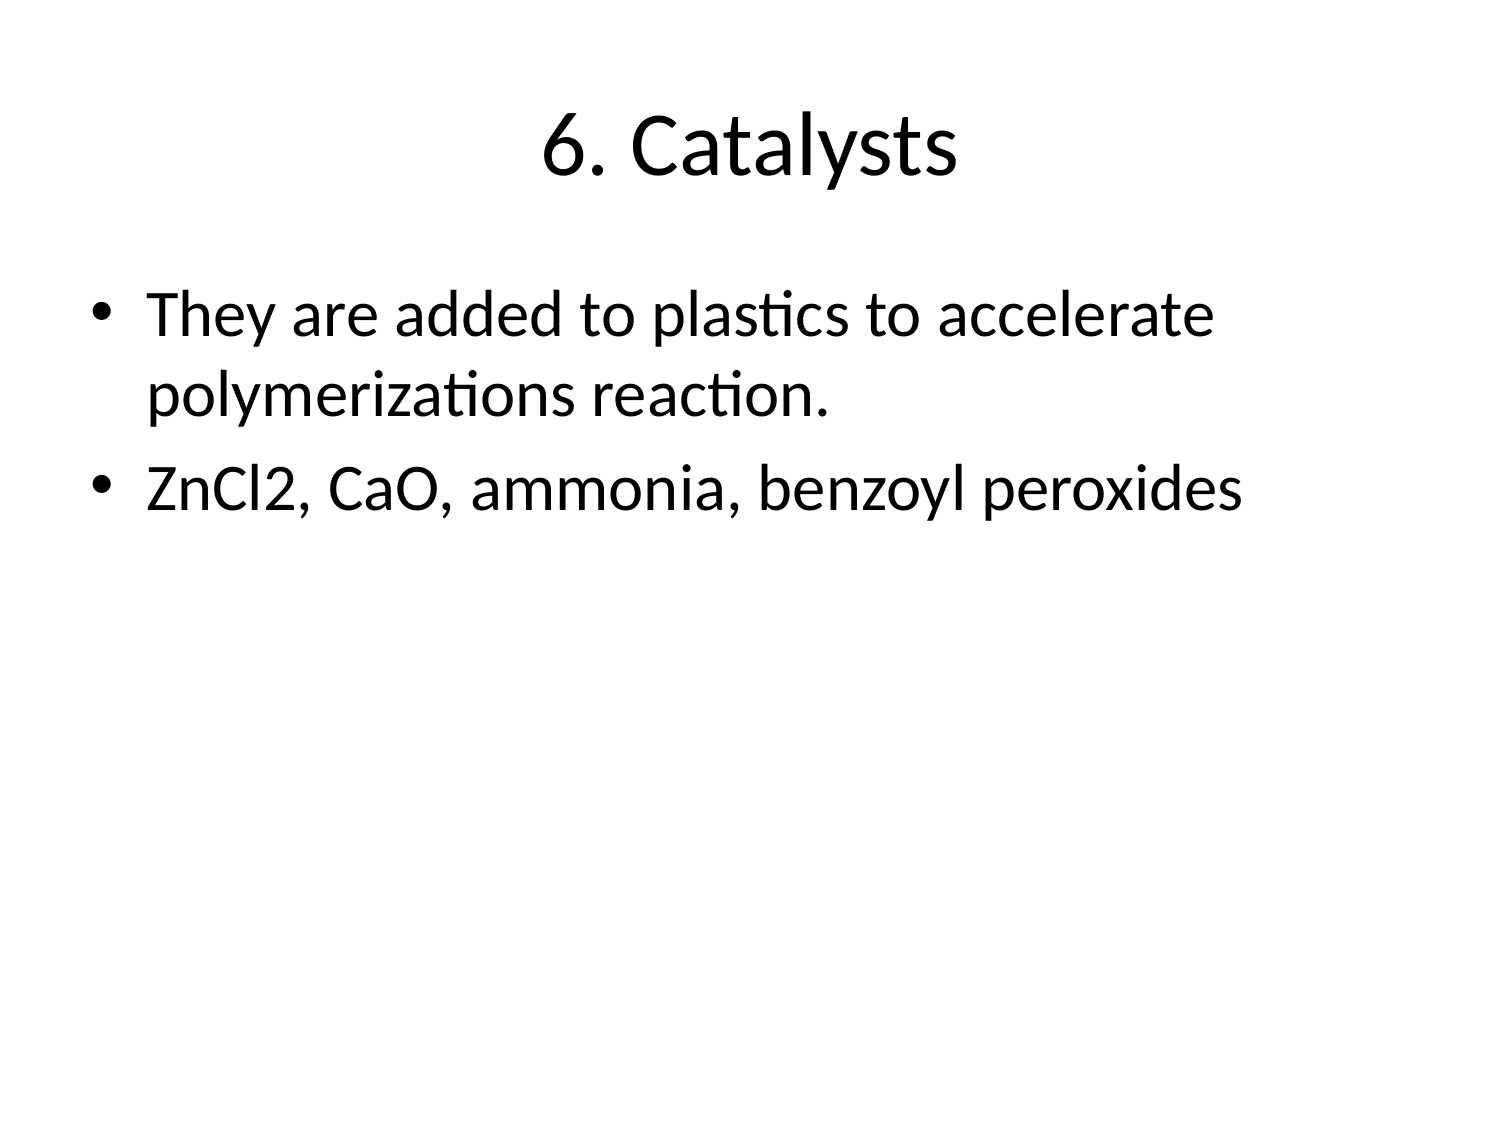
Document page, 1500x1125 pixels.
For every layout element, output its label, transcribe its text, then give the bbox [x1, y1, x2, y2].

list They are added to plastics to accelerate polymerizations reaction. ZnCl2, CaO, ammonia, benzoyl peroxides [75, 262, 1425, 1005]
title 6. Catalysts [75, 45, 1425, 233]
